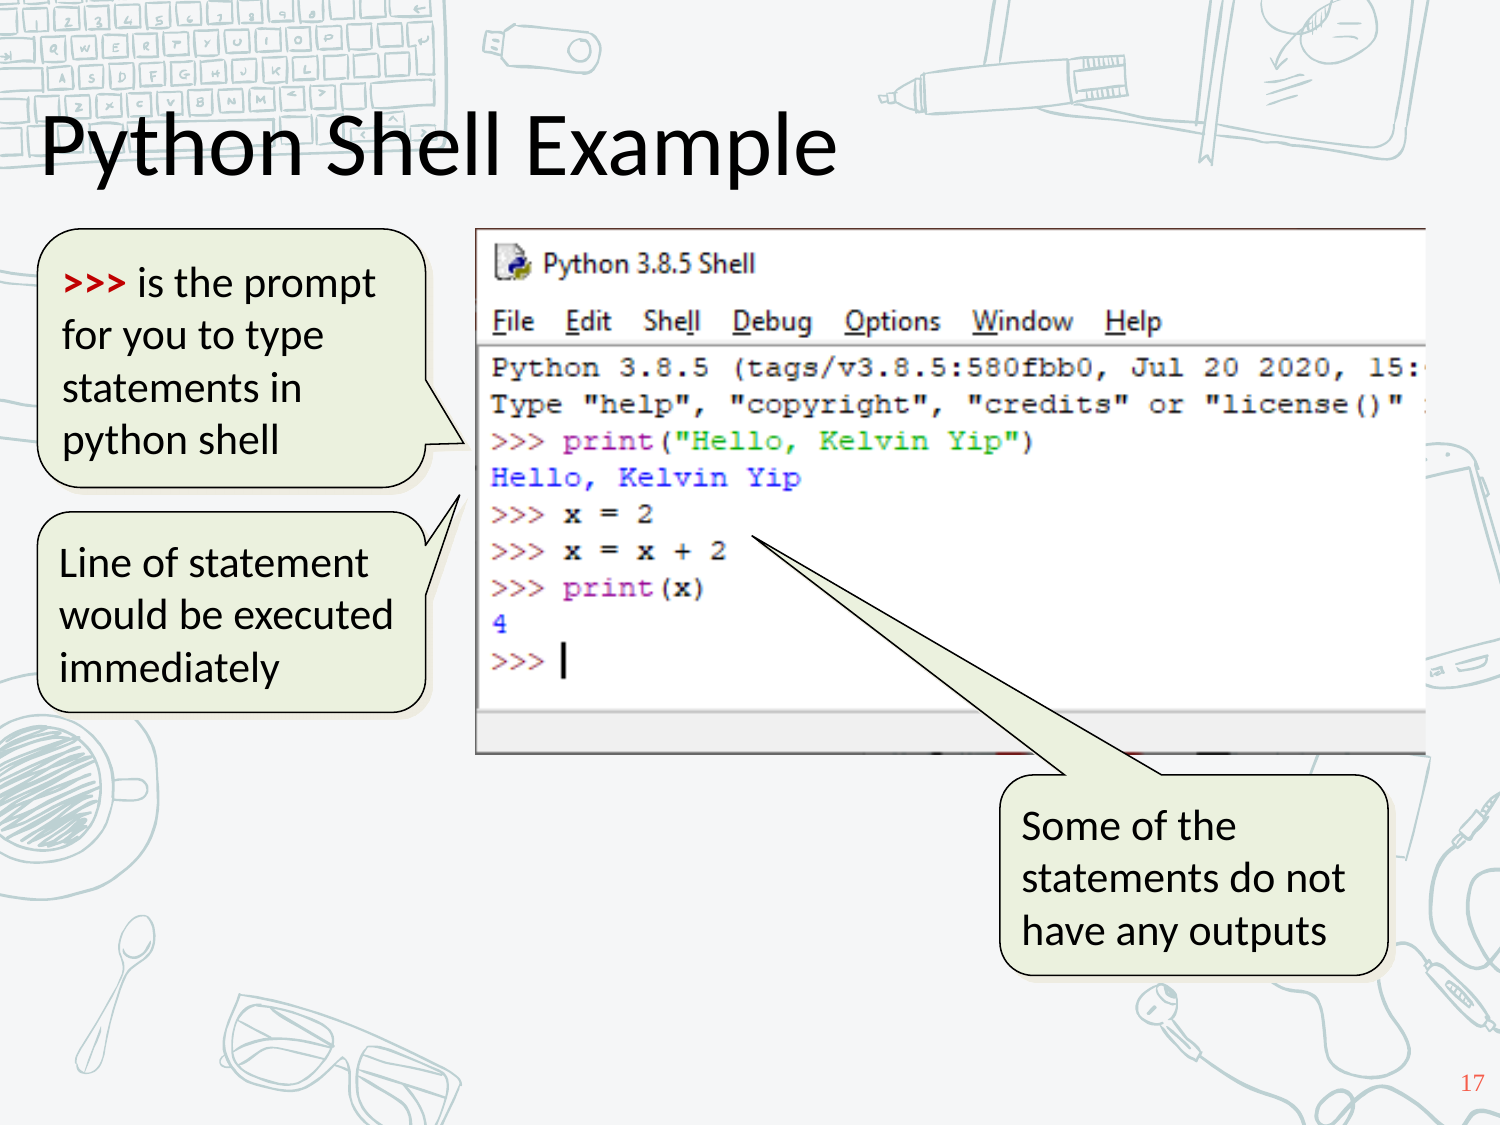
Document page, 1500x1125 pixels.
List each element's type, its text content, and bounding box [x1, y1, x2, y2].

text_box Some of the statements do not have any outputs [999, 763, 1389, 976]
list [474, 228, 1426, 755]
text_box Line of statement would be executed immediately [37, 494, 460, 713]
title Python Shell Example [24, 45, 1475, 233]
slide_number 17 [1425, 1050, 1500, 1113]
text_box >>> is the prompt for you to type statements in python shell [37, 228, 464, 488]
